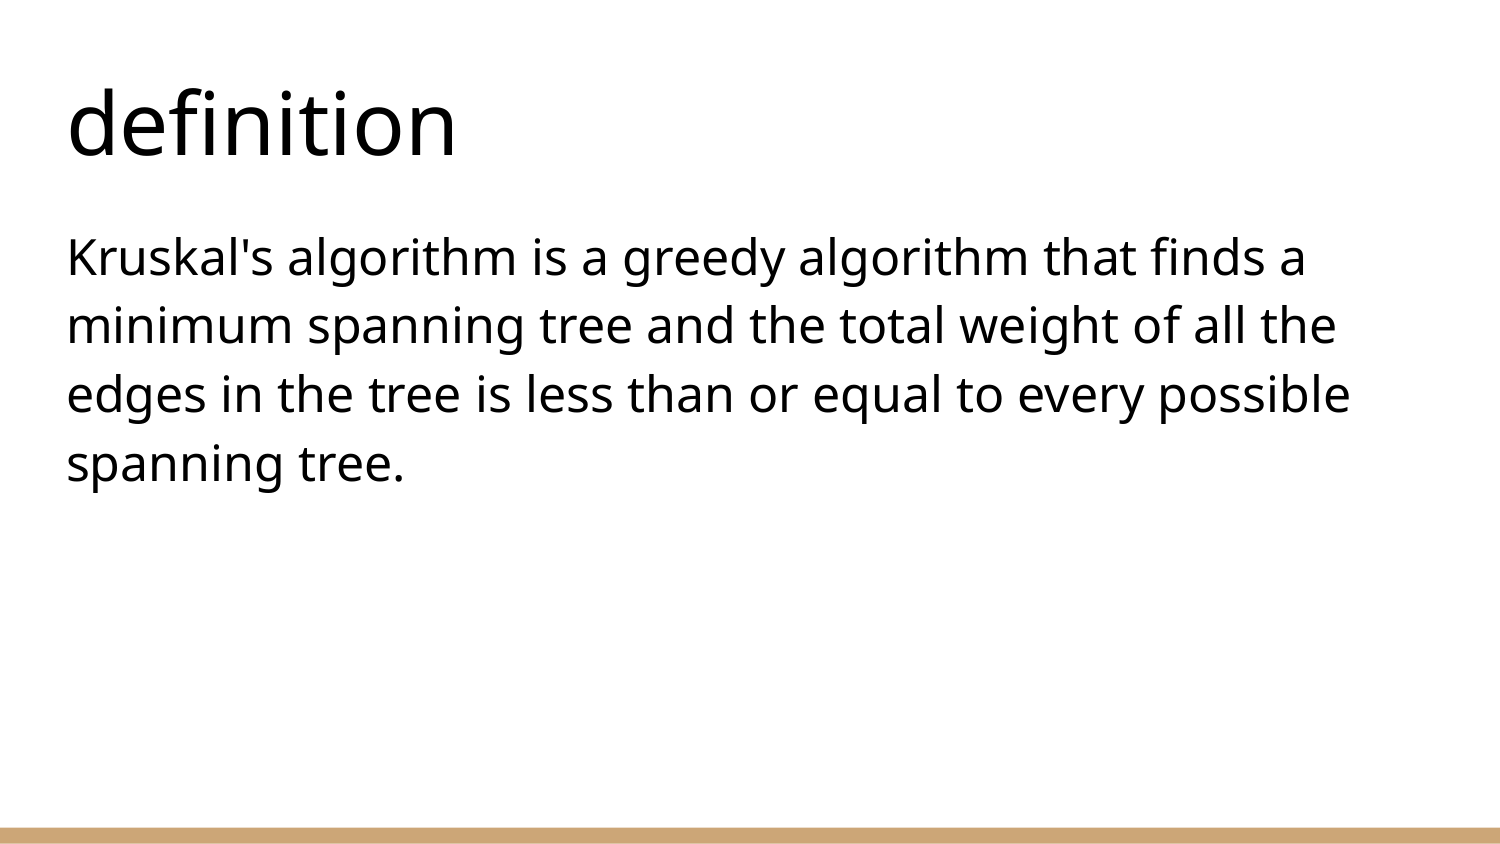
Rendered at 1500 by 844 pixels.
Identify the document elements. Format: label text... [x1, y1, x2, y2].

list Kruskal's algorithm is a greedy algorithm that finds a minimum spanning tree and the total weight of all the edges in the tree is less than or equal to every possible spanning tree. [51, 200, 1449, 752]
title definition [51, 51, 1449, 189]
